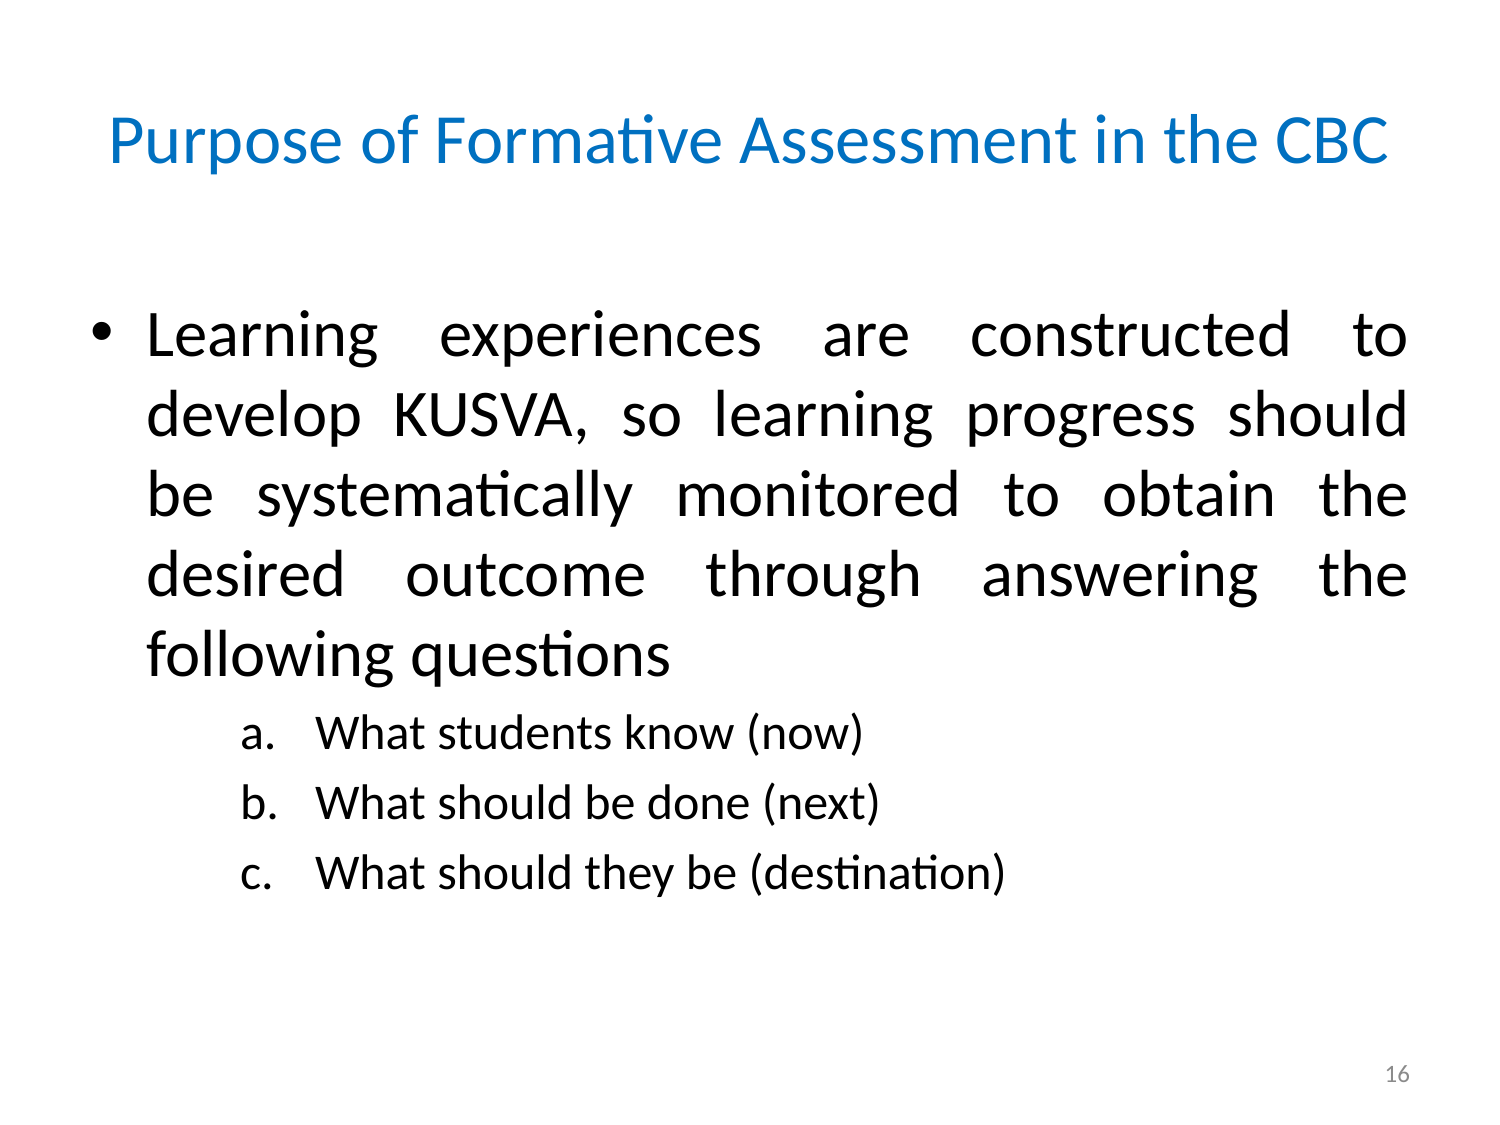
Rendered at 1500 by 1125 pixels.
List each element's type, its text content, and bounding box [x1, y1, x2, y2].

list Learning experiences are constructed to develop KUSVA, so learning progress should be systematically monitored to obtain the desired outcome through answering the following questions What students know (now) What should be done (next) What should they be (destination) [75, 282, 1425, 1013]
title Purpose of Formative Assessment in the CBC [75, 45, 1425, 225]
slide_number 16 [1074, 1042, 1425, 1103]
